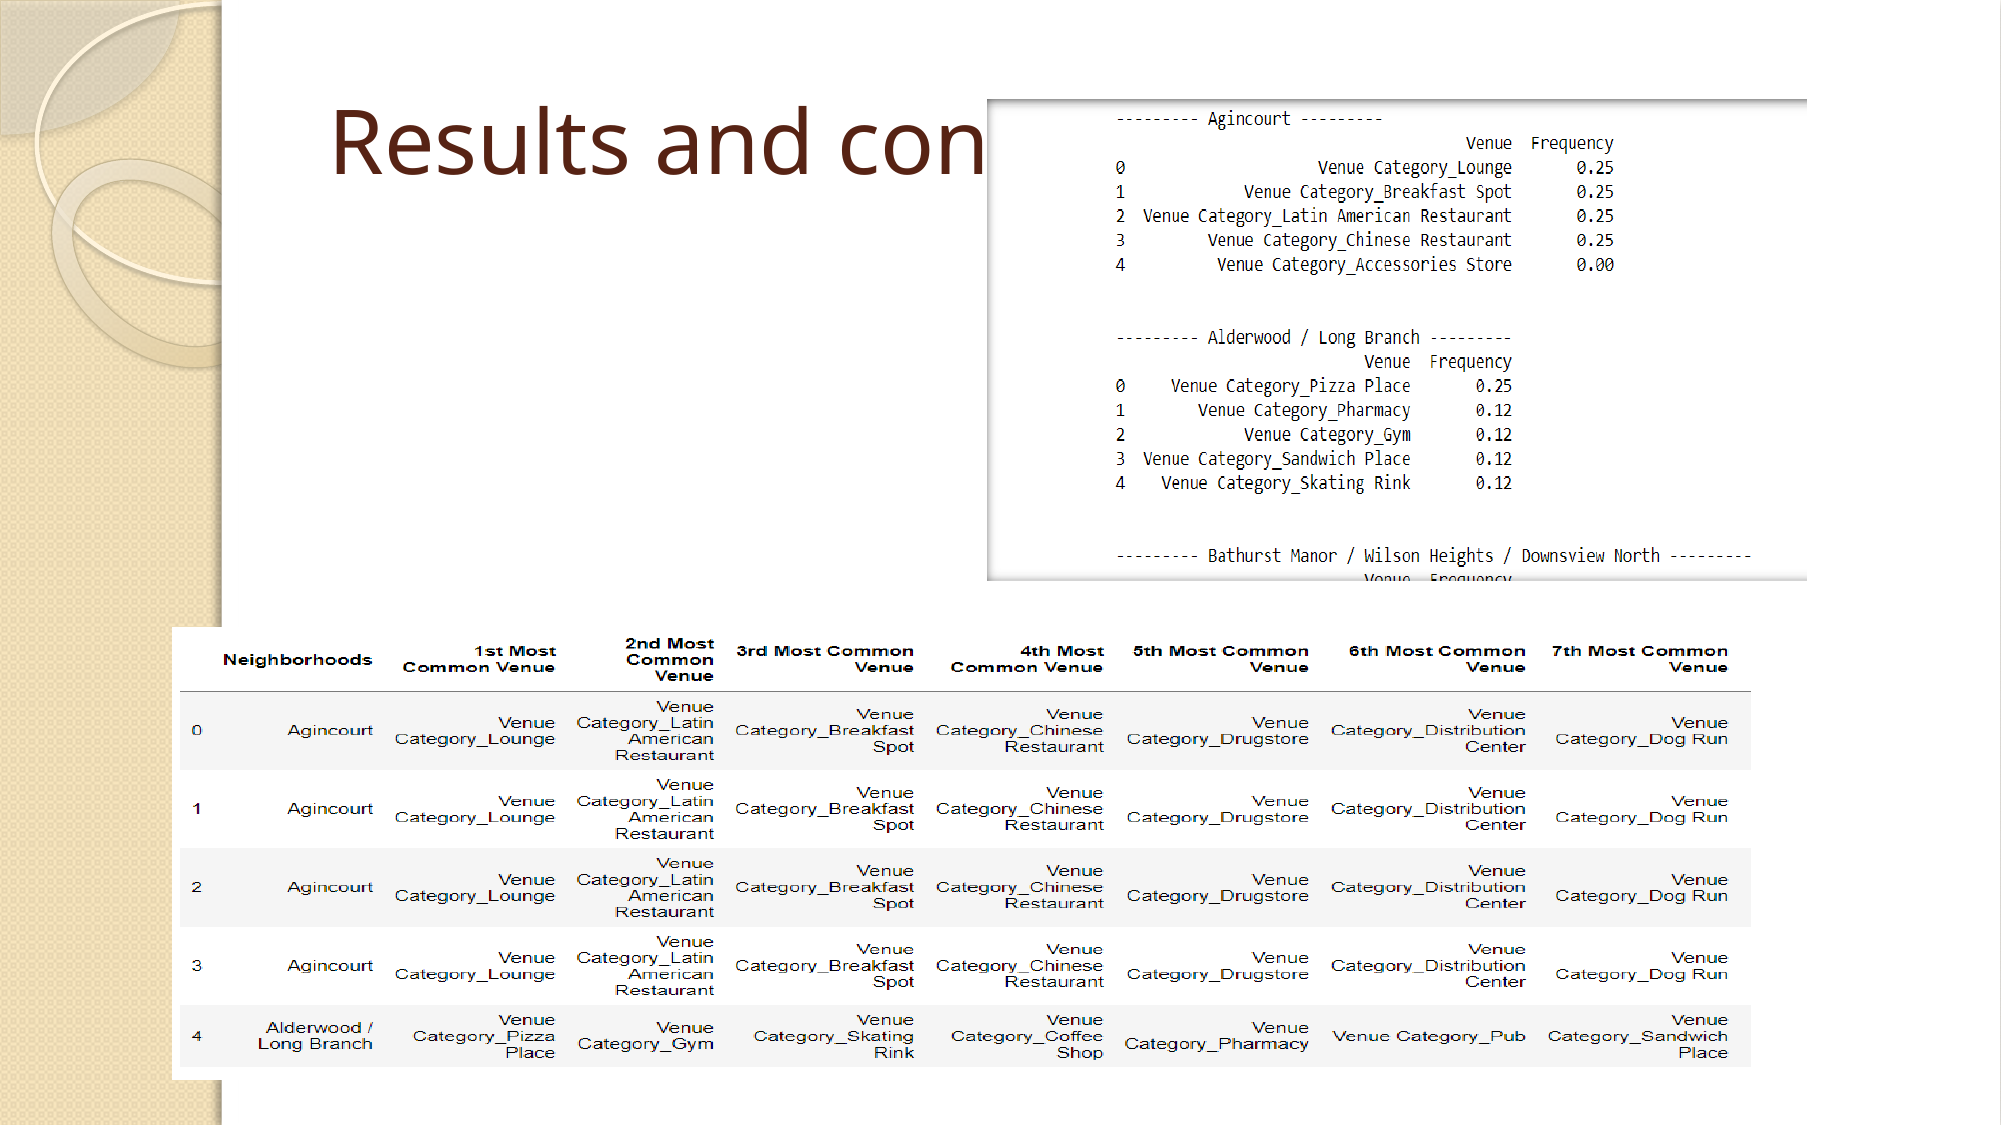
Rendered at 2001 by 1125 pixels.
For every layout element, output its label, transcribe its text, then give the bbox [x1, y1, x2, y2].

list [987, 99, 1807, 581]
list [172, 627, 1752, 1080]
title Results and conclusion [313, 45, 1954, 233]
